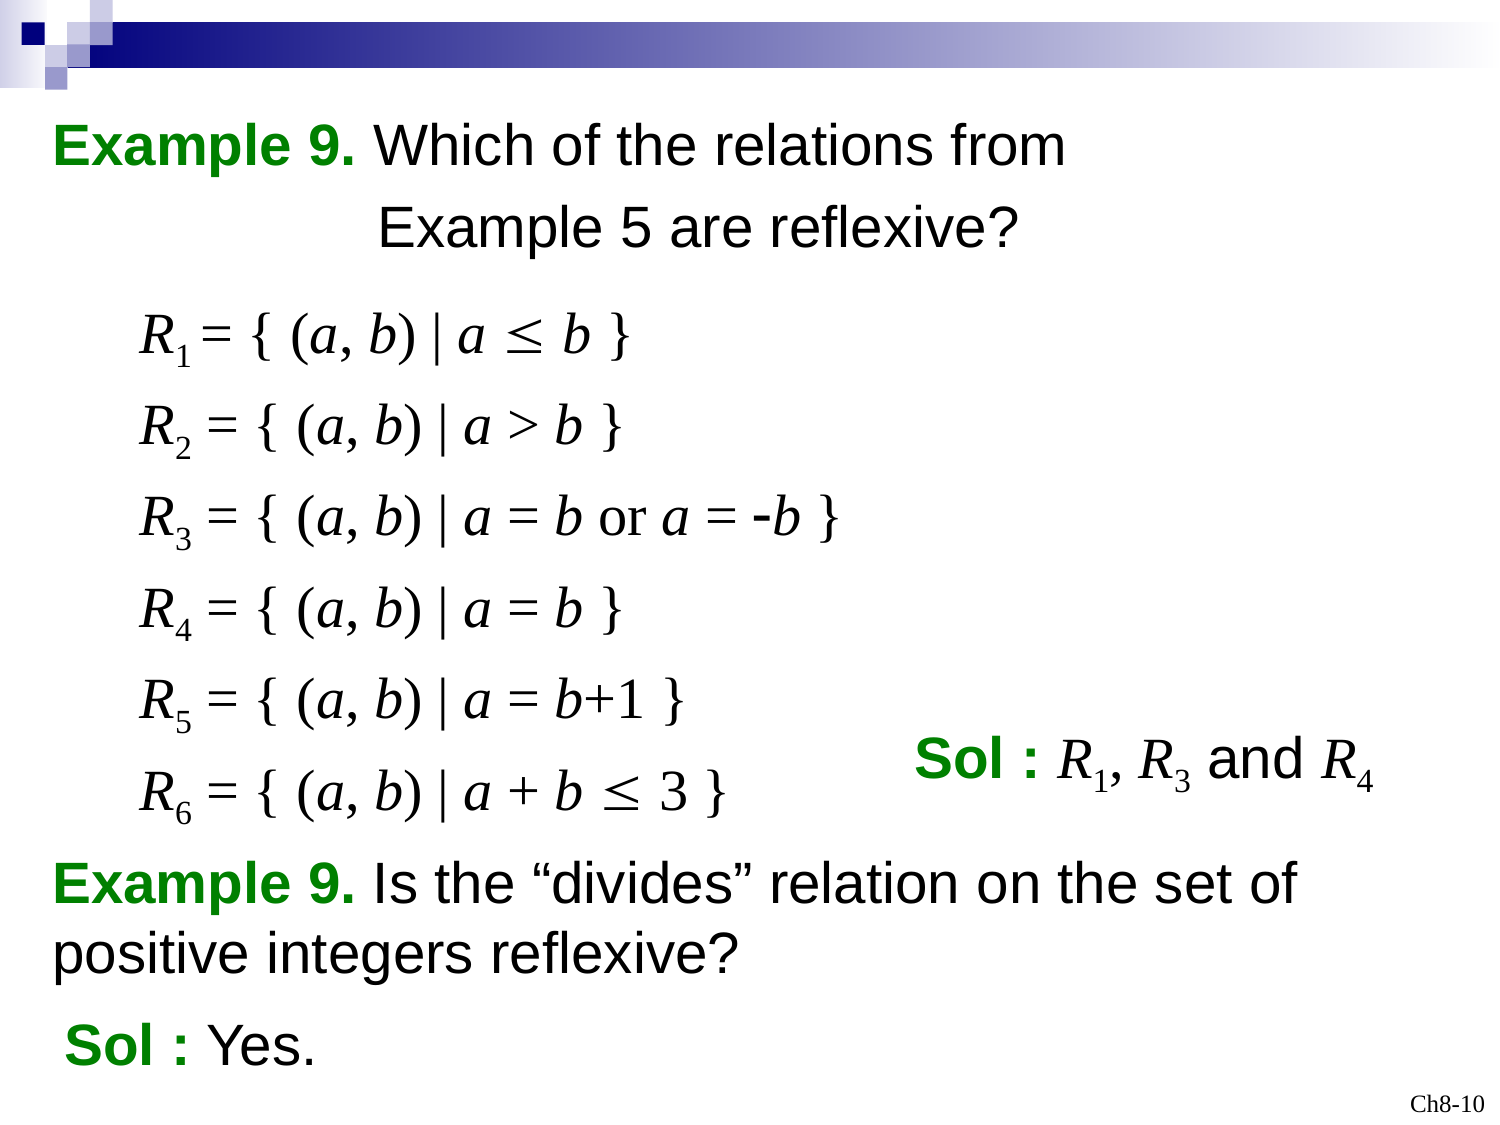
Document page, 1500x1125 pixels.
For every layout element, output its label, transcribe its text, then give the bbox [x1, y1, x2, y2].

text_box Example 9. Is the “divides” relation on the set of positive integers reflexive? [37, 837, 1375, 993]
text_box Sol : R1, R3 and R4 [900, 712, 1450, 807]
text_box Sol : Yes. [49, 999, 513, 1085]
list Example 9. Which of the relations from Example 5 are reflexive? [37, 99, 1388, 801]
text_box R1 = { (a, b) | a  b } R2 = { (a, b) | a > b } R3 = { (a, b) | a = b or a = -b } R4 = { (a, b) | a = b } R5 = { (a, b) | a = b+1 } R6 = { (a, b) | a + b  3 } [125, 287, 913, 800]
slide_number Ch8- [1149, 1049, 1500, 1125]
